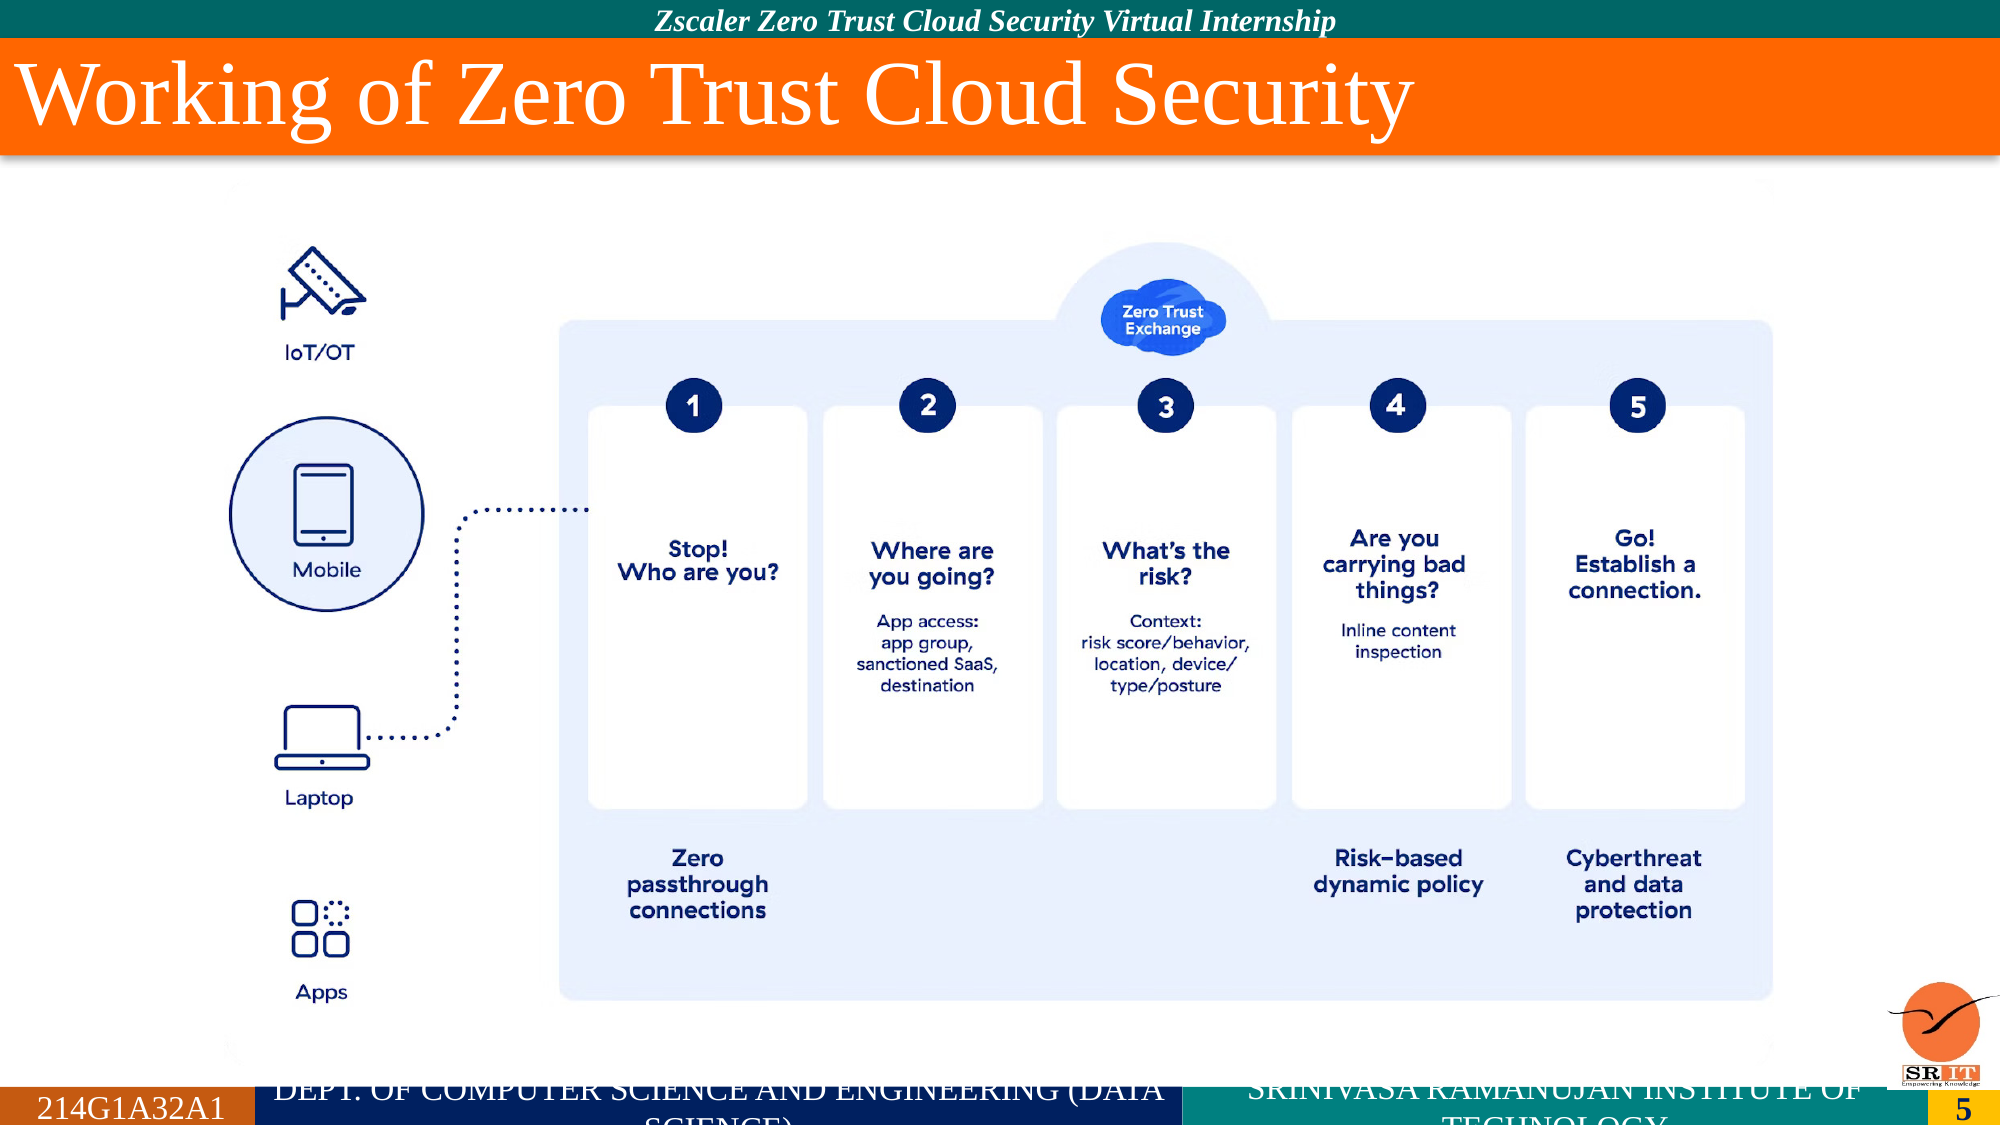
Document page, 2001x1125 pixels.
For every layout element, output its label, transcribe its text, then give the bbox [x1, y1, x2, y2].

picture [1887, 977, 2000, 1090]
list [224, 179, 1774, 1066]
title Working of Zero Trust Cloud Security [0, 38, 2000, 156]
